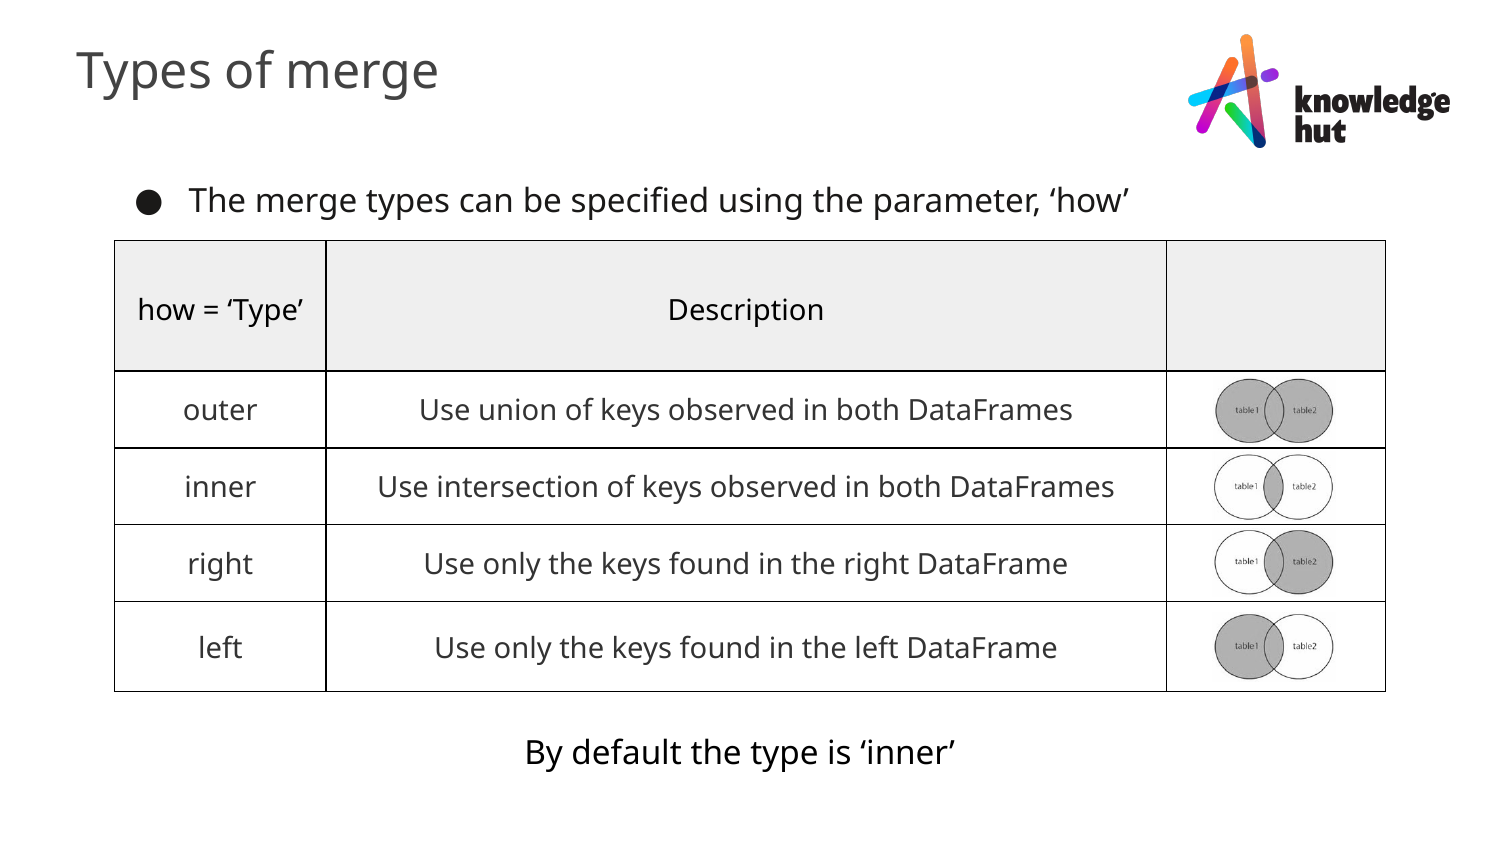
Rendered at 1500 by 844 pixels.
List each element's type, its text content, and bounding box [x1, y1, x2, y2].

table_cell Use union of keys observed in both DataFrames [327, 372, 1166, 447]
table_cell [1167, 372, 1385, 447]
text_box By default the type is ‘inner’ [509, 710, 991, 779]
table_cell [1167, 449, 1210, 524]
table_cell [1167, 602, 1385, 691]
table_header how = ‘Type’ [115, 241, 325, 370]
text_box The merge types can be specified using the parameter, ‘how’ [98, 161, 1289, 230]
table_header Description [327, 241, 1166, 370]
table_cell [1339, 449, 1385, 524]
table_cell [1339, 525, 1385, 601]
picture [1212, 527, 1337, 598]
picture [1212, 376, 1336, 445]
table_cell Use intersection of keys observed in both DataFrames [327, 449, 1166, 524]
table_cell inner [115, 449, 325, 524]
table_cell [1167, 525, 1209, 601]
table_cell Use only the keys found in the right DataFrame [327, 525, 1166, 601]
table_cell outer [115, 372, 325, 447]
picture [1184, 30, 1454, 152]
text_box Types of merge [61, 23, 1285, 110]
picture [1212, 612, 1337, 682]
table_cell left [115, 602, 325, 691]
table_header [1167, 241, 1385, 370]
table_cell right [115, 525, 325, 601]
table_cell Use only the keys found in the left DataFrame [327, 602, 1166, 691]
picture [1212, 451, 1337, 522]
